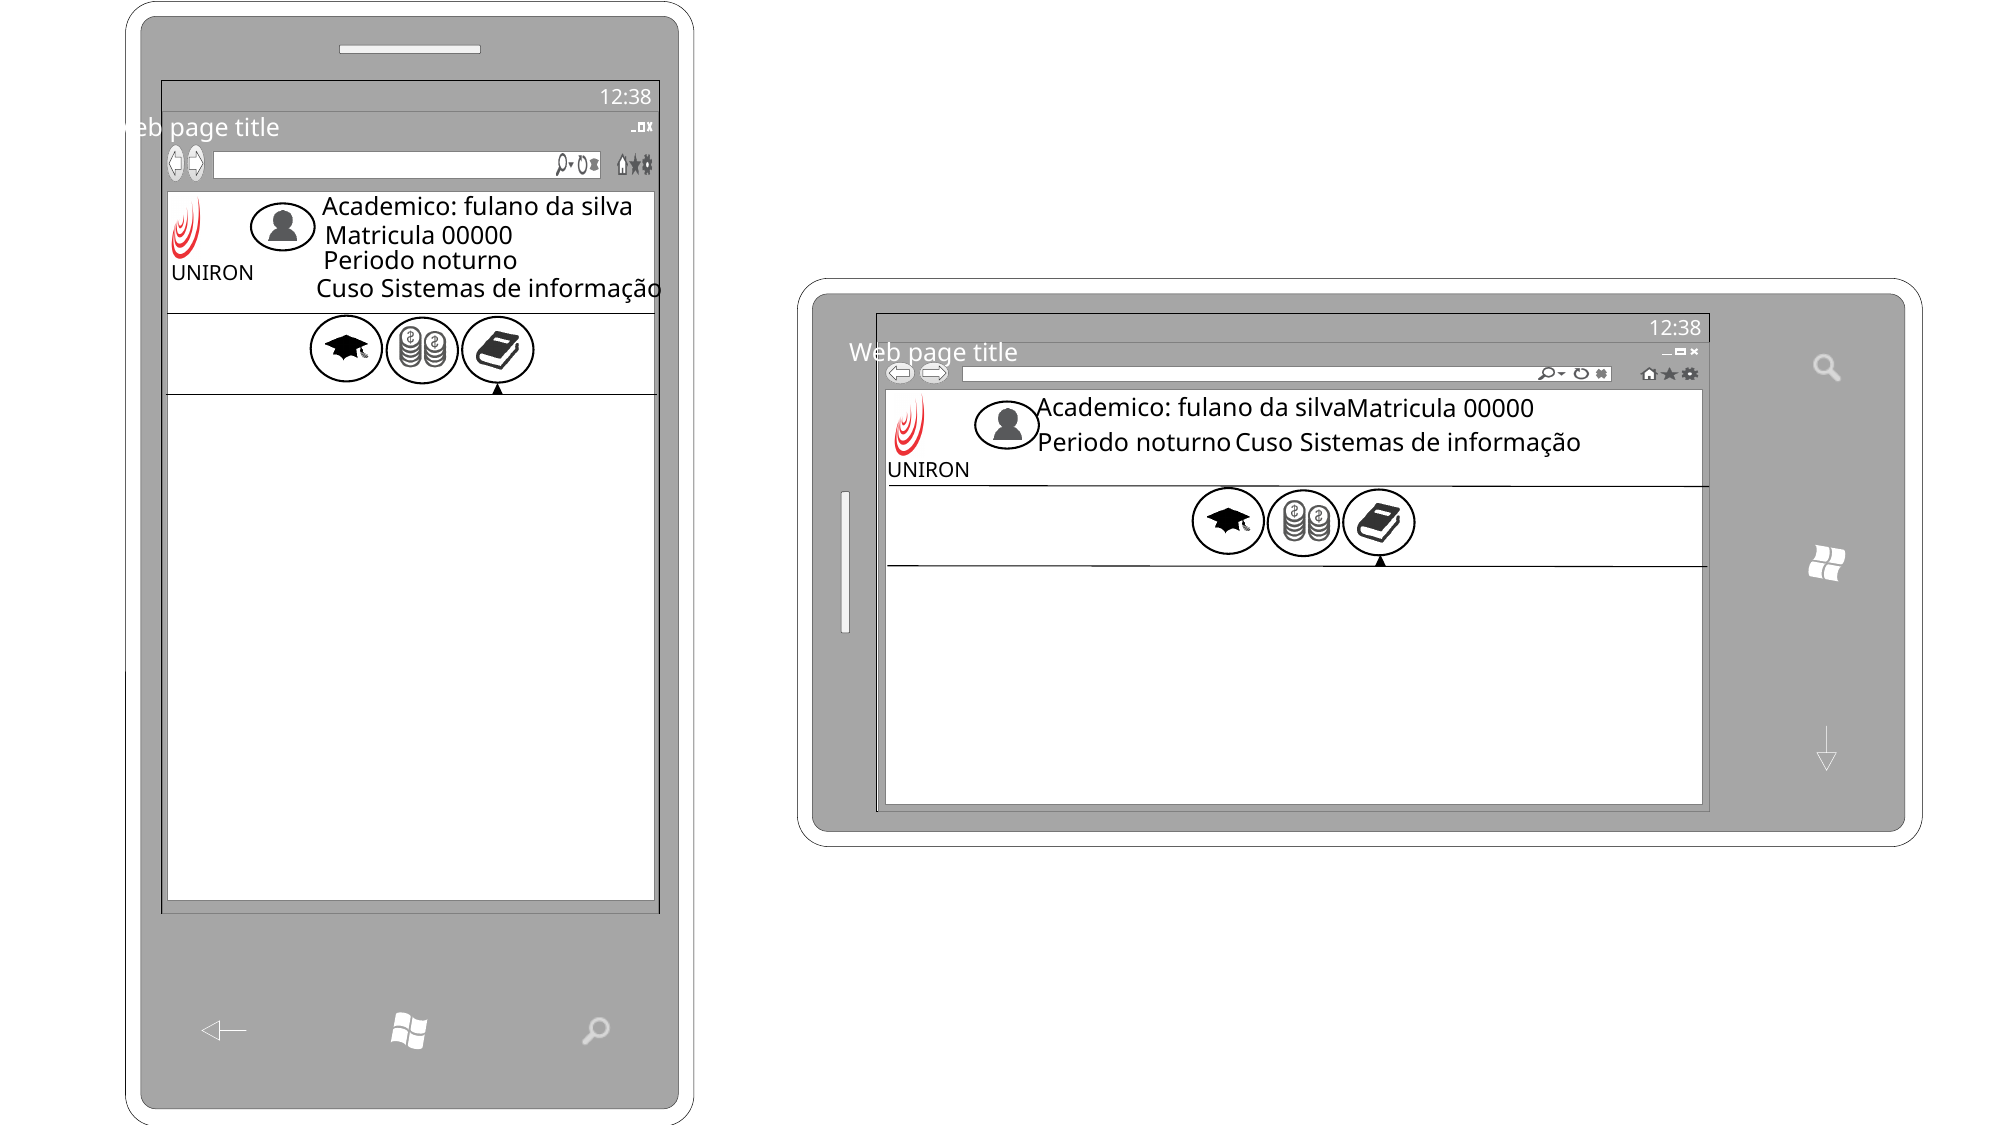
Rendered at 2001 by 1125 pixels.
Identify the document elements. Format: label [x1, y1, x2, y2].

picture [1206, 498, 1251, 543]
picture [1357, 501, 1400, 544]
picture [993, 408, 1022, 440]
picture [268, 210, 297, 241]
text_box [162, 111, 659, 913]
text_box [878, 342, 1710, 812]
picture [894, 393, 925, 458]
picture [1281, 495, 1332, 546]
text_box [797, 278, 1923, 847]
picture [171, 196, 201, 261]
picture [324, 325, 369, 370]
picture [397, 321, 448, 372]
text_box [125, 1, 694, 1125]
picture [476, 329, 519, 371]
